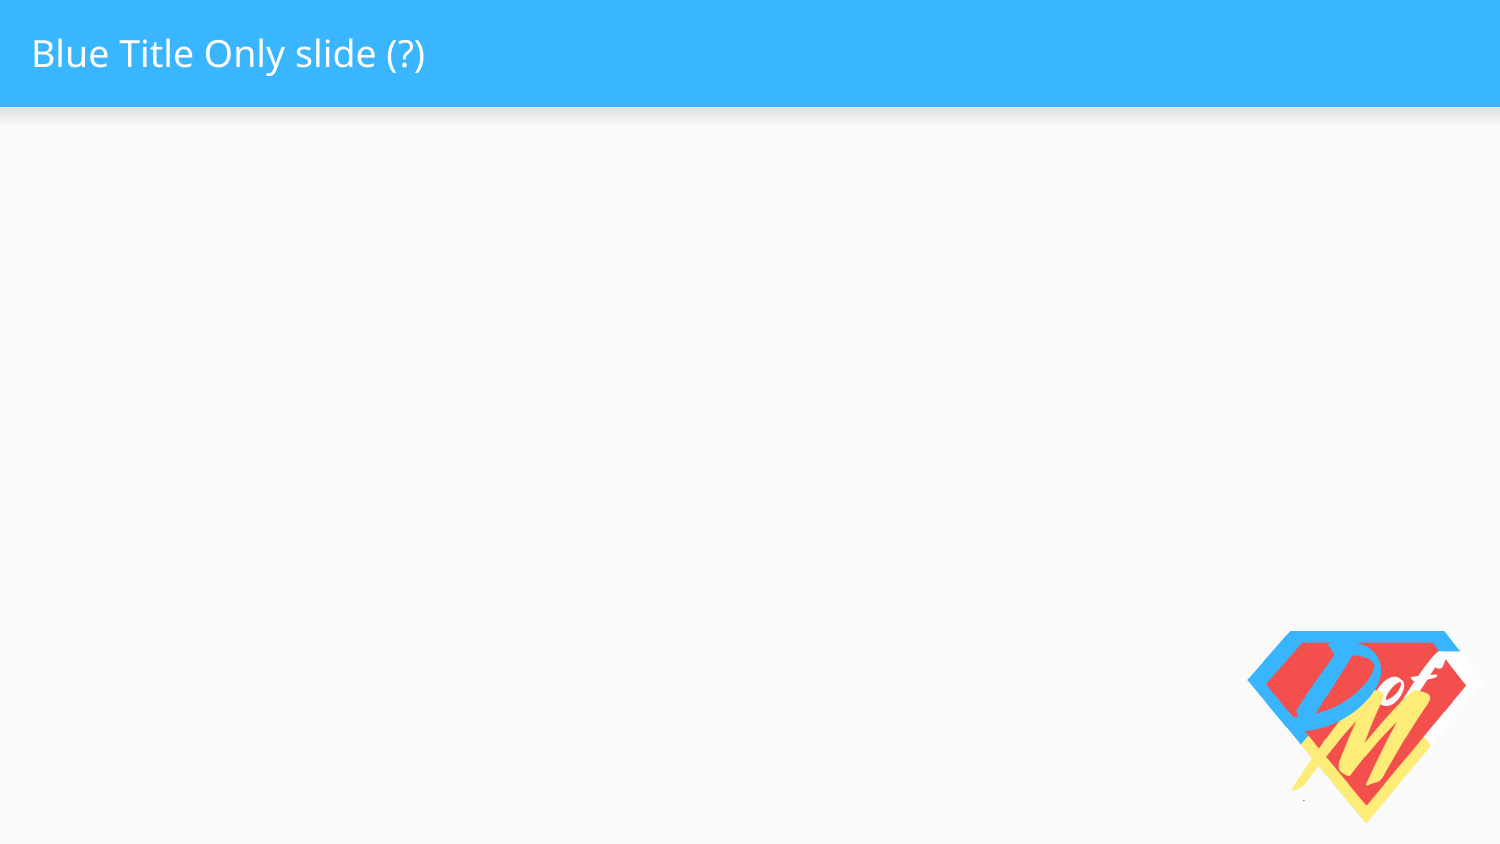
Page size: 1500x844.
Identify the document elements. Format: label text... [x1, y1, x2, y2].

picture [1246, 621, 1484, 825]
title Blue Title Only slide (?) [16, 2, 1464, 102]
